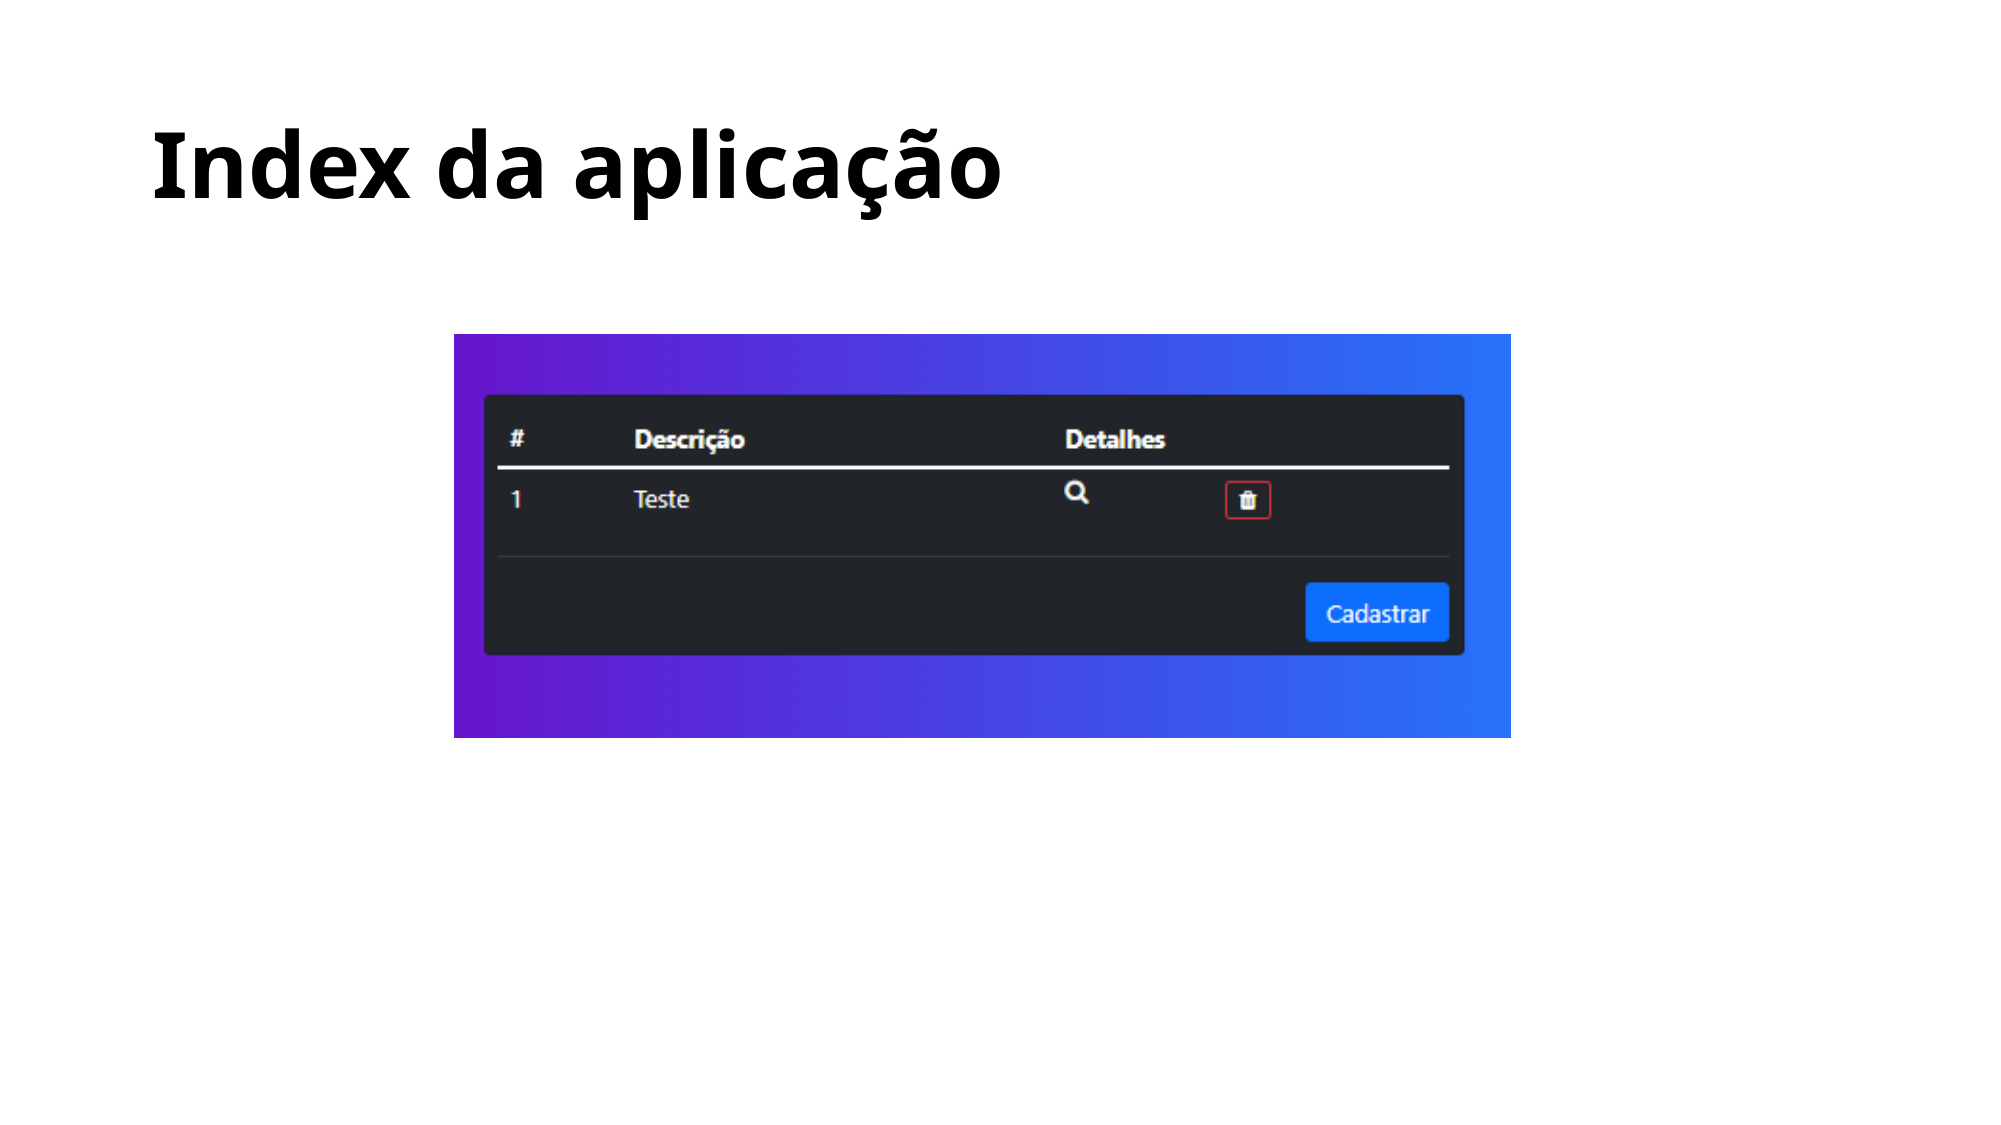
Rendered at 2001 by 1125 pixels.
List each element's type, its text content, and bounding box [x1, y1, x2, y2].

picture [454, 334, 1511, 739]
title Index da aplicação [137, 59, 1863, 278]
